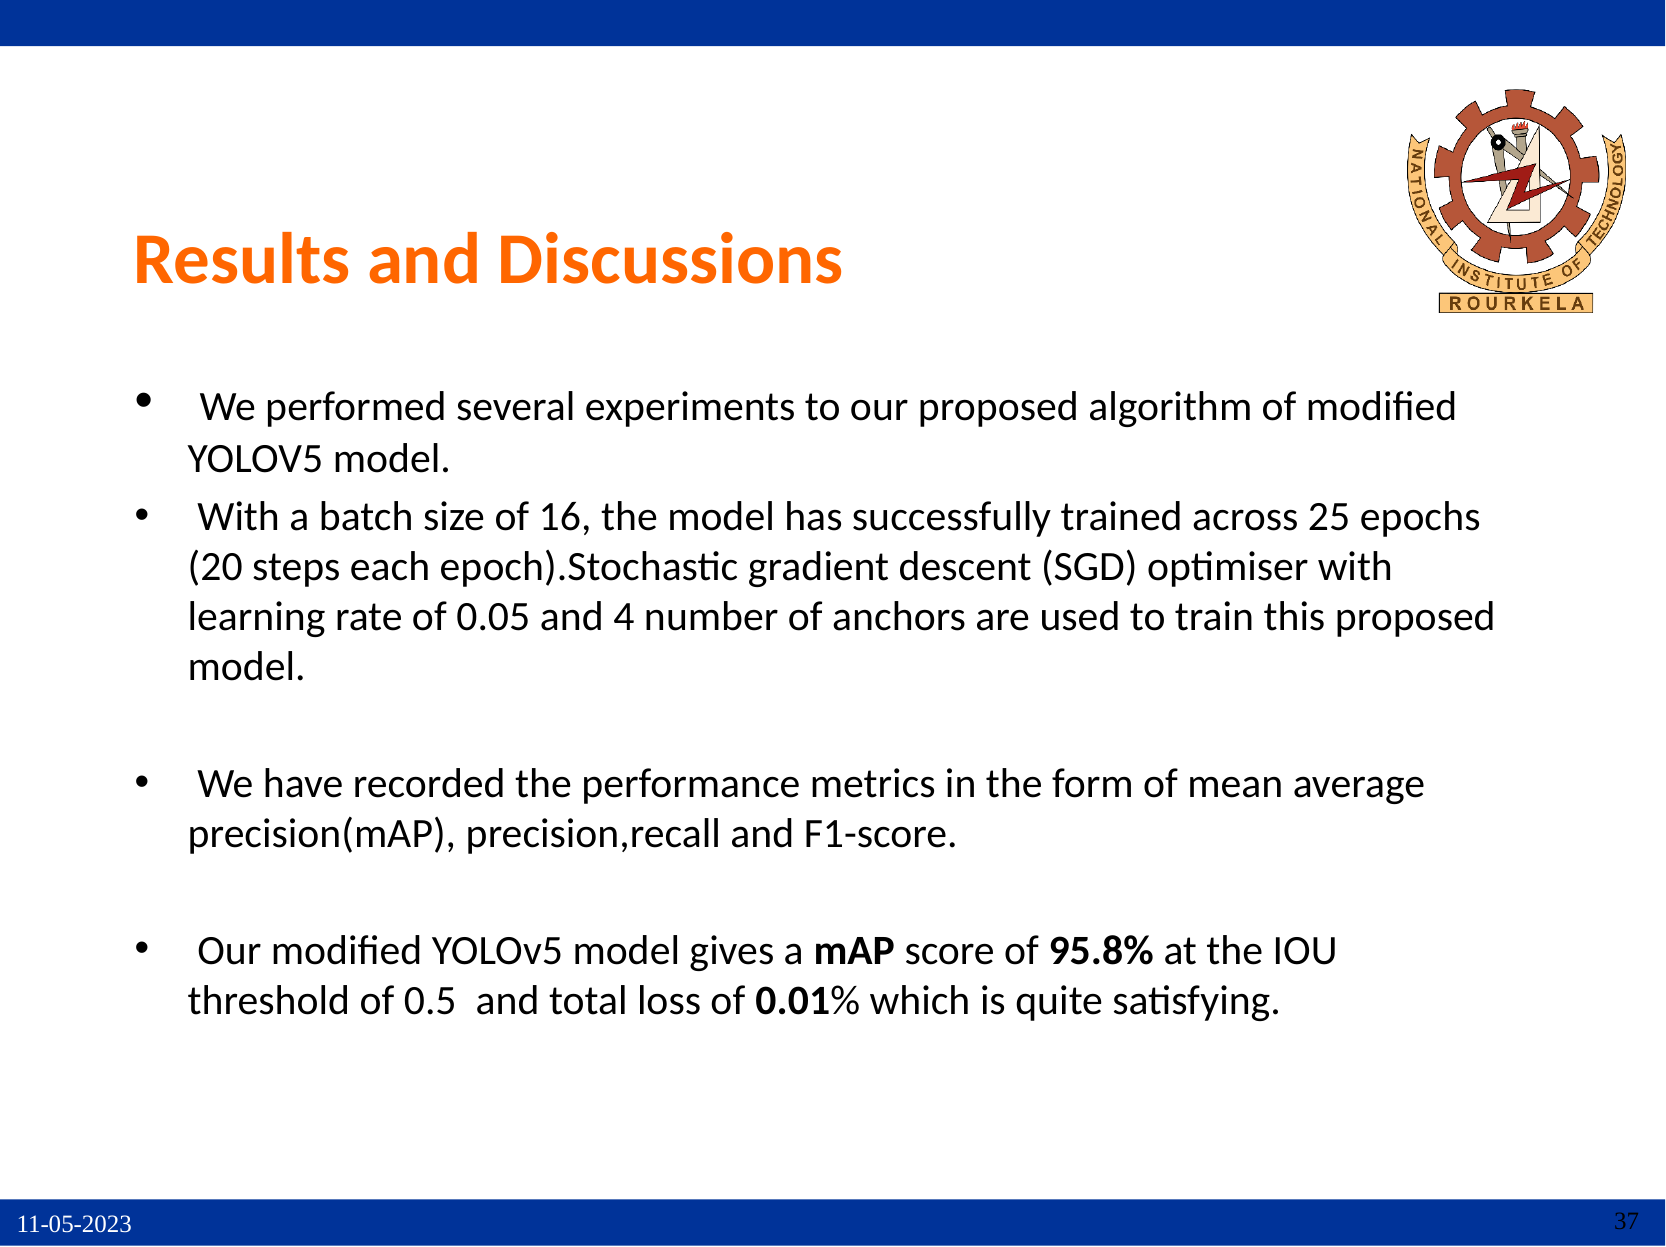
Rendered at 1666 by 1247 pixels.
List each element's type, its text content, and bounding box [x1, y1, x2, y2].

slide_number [0, 1199, 347, 1247]
slide_number 37 [1308, 1195, 1656, 1247]
list We performed several experiments to our proposed algorithm of modified YOLOV5 model. With a batch size of 16, the model has successfully trained across 25 epochs (20 steps each epoch).Stochastic gradient descent (SGD) optimiser with learning rate of 0.05 and 4 number of anchors are used to train this proposed model. We have recorded the performance metrics in the form of mean average precision(mAP), precision,recall and F1-score. Our modified YOLOv5 model gives a mAP score of 95.8% at the IOU threshold of 0.5 and total loss of 0.01% which is quite satisfying. [100, 359, 1516, 1138]
title Results and Discussions [100, 150, 1288, 358]
picture [1395, 68, 1636, 323]
